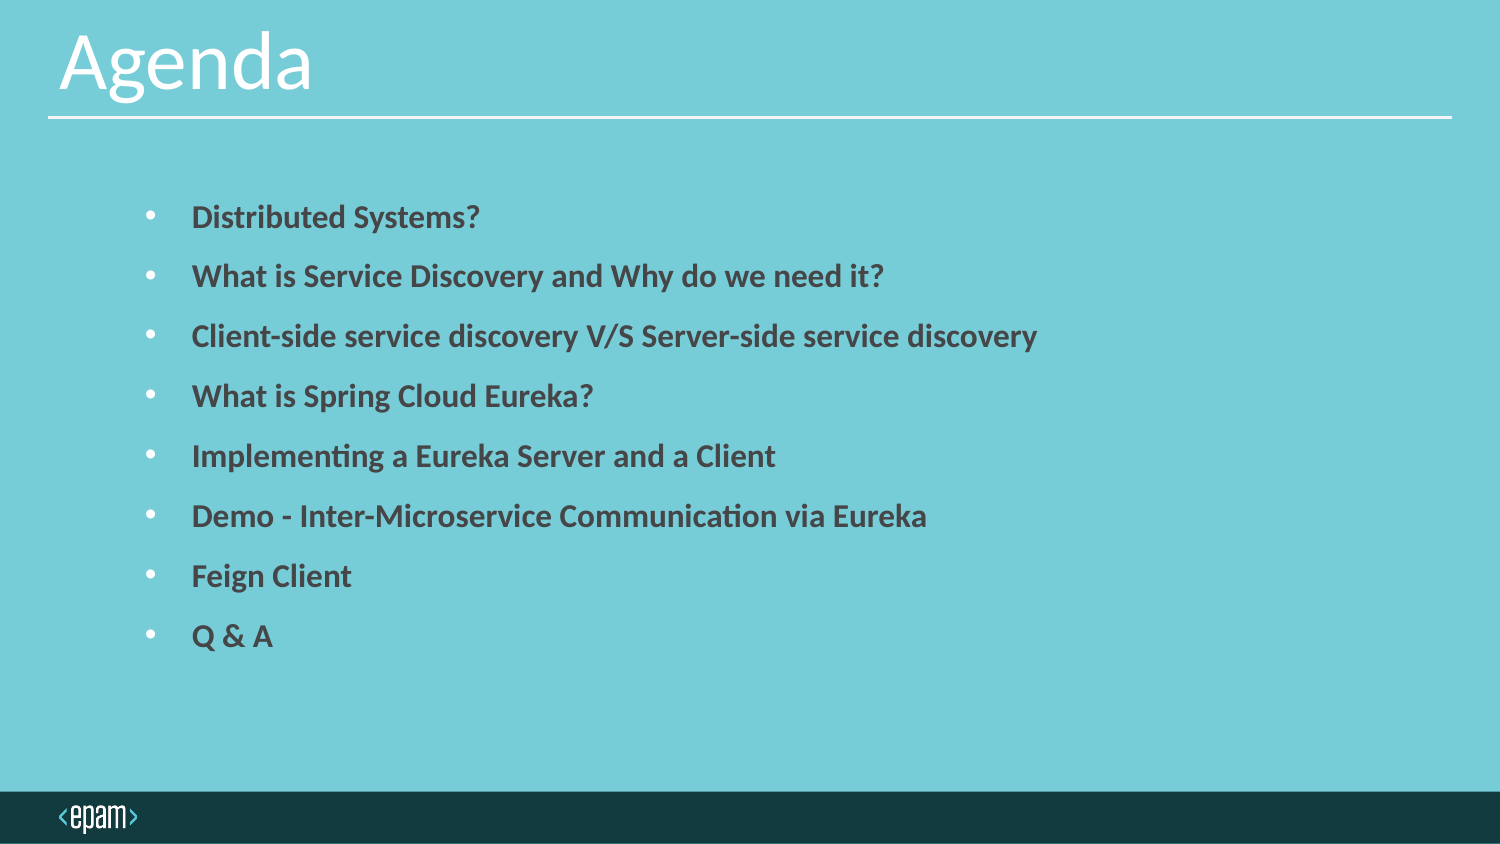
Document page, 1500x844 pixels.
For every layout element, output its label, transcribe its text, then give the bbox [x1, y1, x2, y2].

list Distributed Systems? What is Service Discovery and Why do we need it? Client-side service discovery V/S Server-side service discovery What is Spring Cloud Eureka? Implementing a Eureka Server and a Client Demo - Inter-Microservice Communication via Eureka Feign Client Q & A [58, 134, 1389, 735]
title Agenda [59, 37, 1442, 87]
picture [59, 805, 137, 834]
